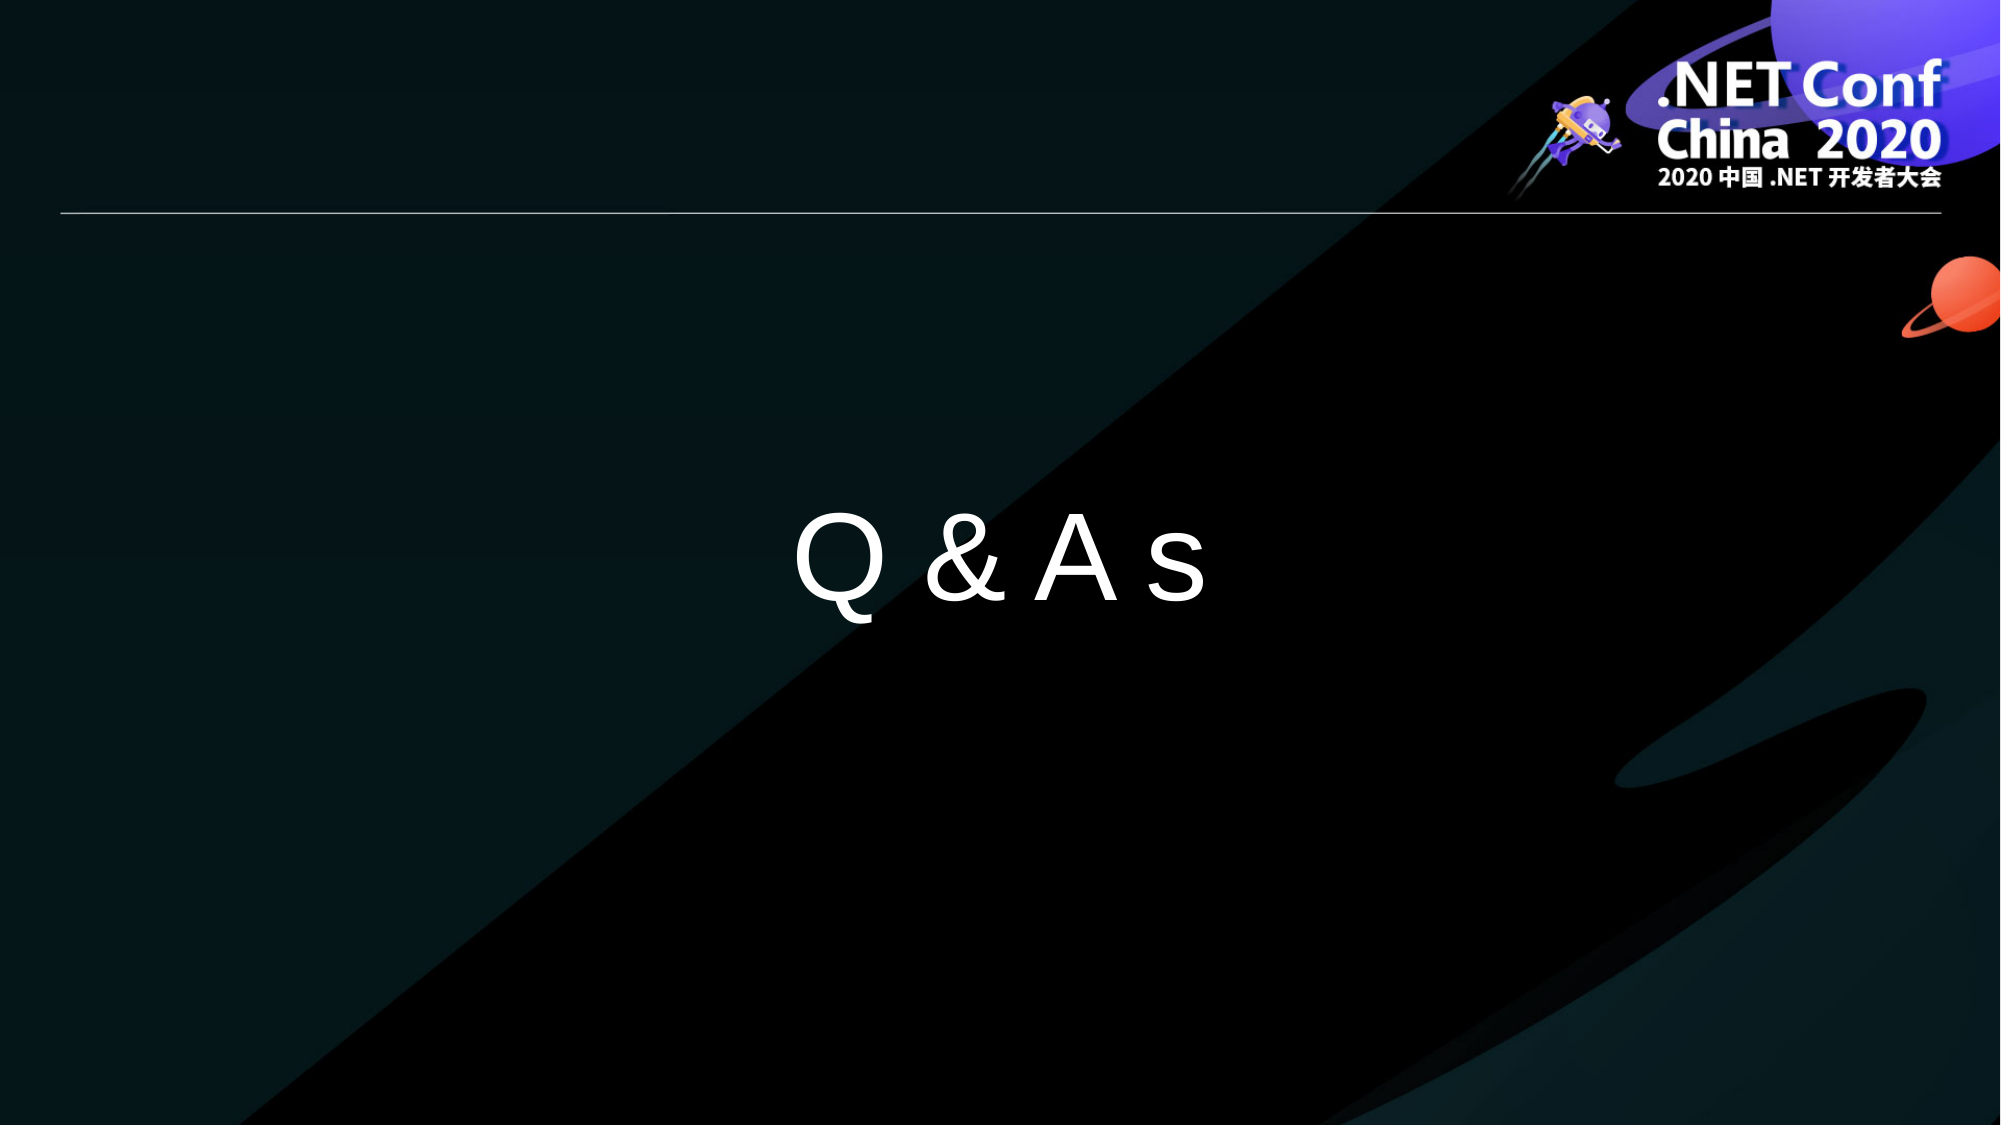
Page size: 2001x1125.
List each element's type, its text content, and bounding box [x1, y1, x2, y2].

picture [0, 0, 2001, 1125]
text_box Q & A s [776, 468, 1224, 633]
